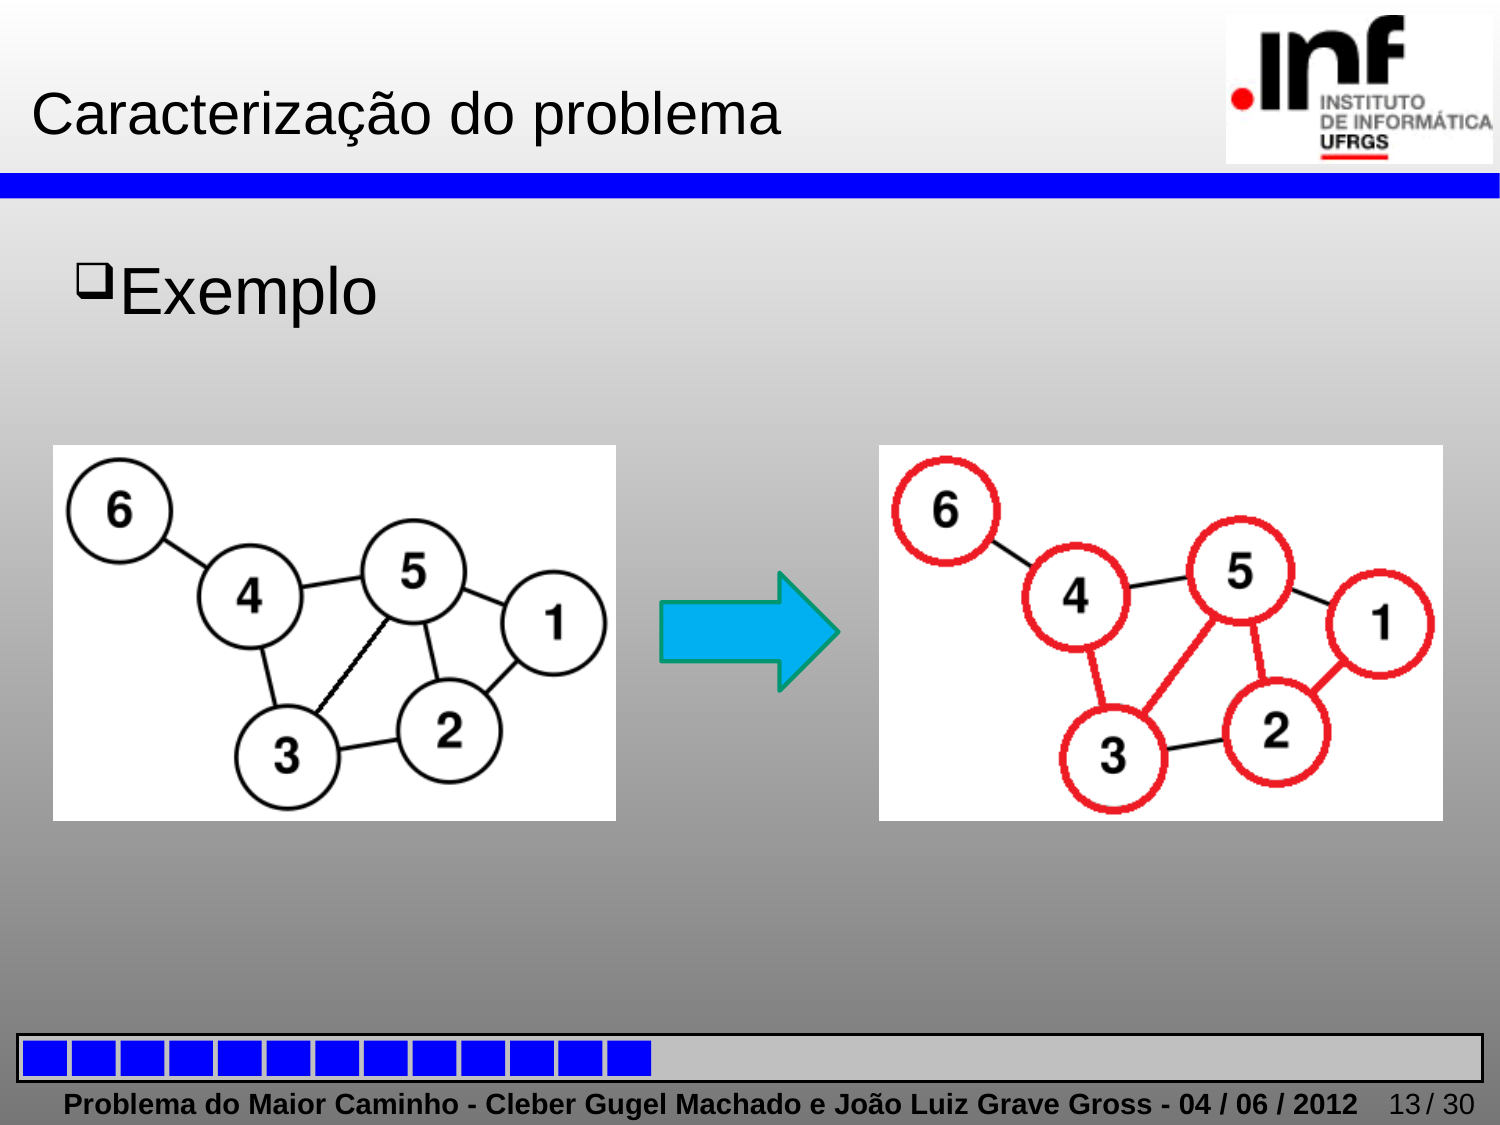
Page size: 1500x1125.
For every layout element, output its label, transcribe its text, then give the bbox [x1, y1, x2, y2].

slide_number 13 [1352, 1085, 1437, 1125]
picture [879, 445, 1443, 821]
text_box [315, 1040, 360, 1076]
title Caracterização do problema [0, 66, 1500, 155]
picture [1226, 155, 1493, 164]
text_box [217, 1040, 262, 1076]
text_box [659, 570, 841, 693]
text_box [266, 1040, 311, 1076]
text_box [607, 1040, 652, 1076]
text_box [412, 1040, 457, 1076]
text_box [169, 1040, 213, 1076]
picture [1226, 15, 1493, 66]
text_box [510, 1040, 554, 1076]
text_box [558, 1040, 603, 1076]
text_box [363, 1040, 408, 1076]
list Exemplo [57, 239, 703, 1015]
text_box [23, 1040, 67, 1076]
text_box [461, 1040, 506, 1076]
text_box [120, 1040, 165, 1076]
text_box [71, 1040, 116, 1076]
picture [52, 445, 616, 821]
